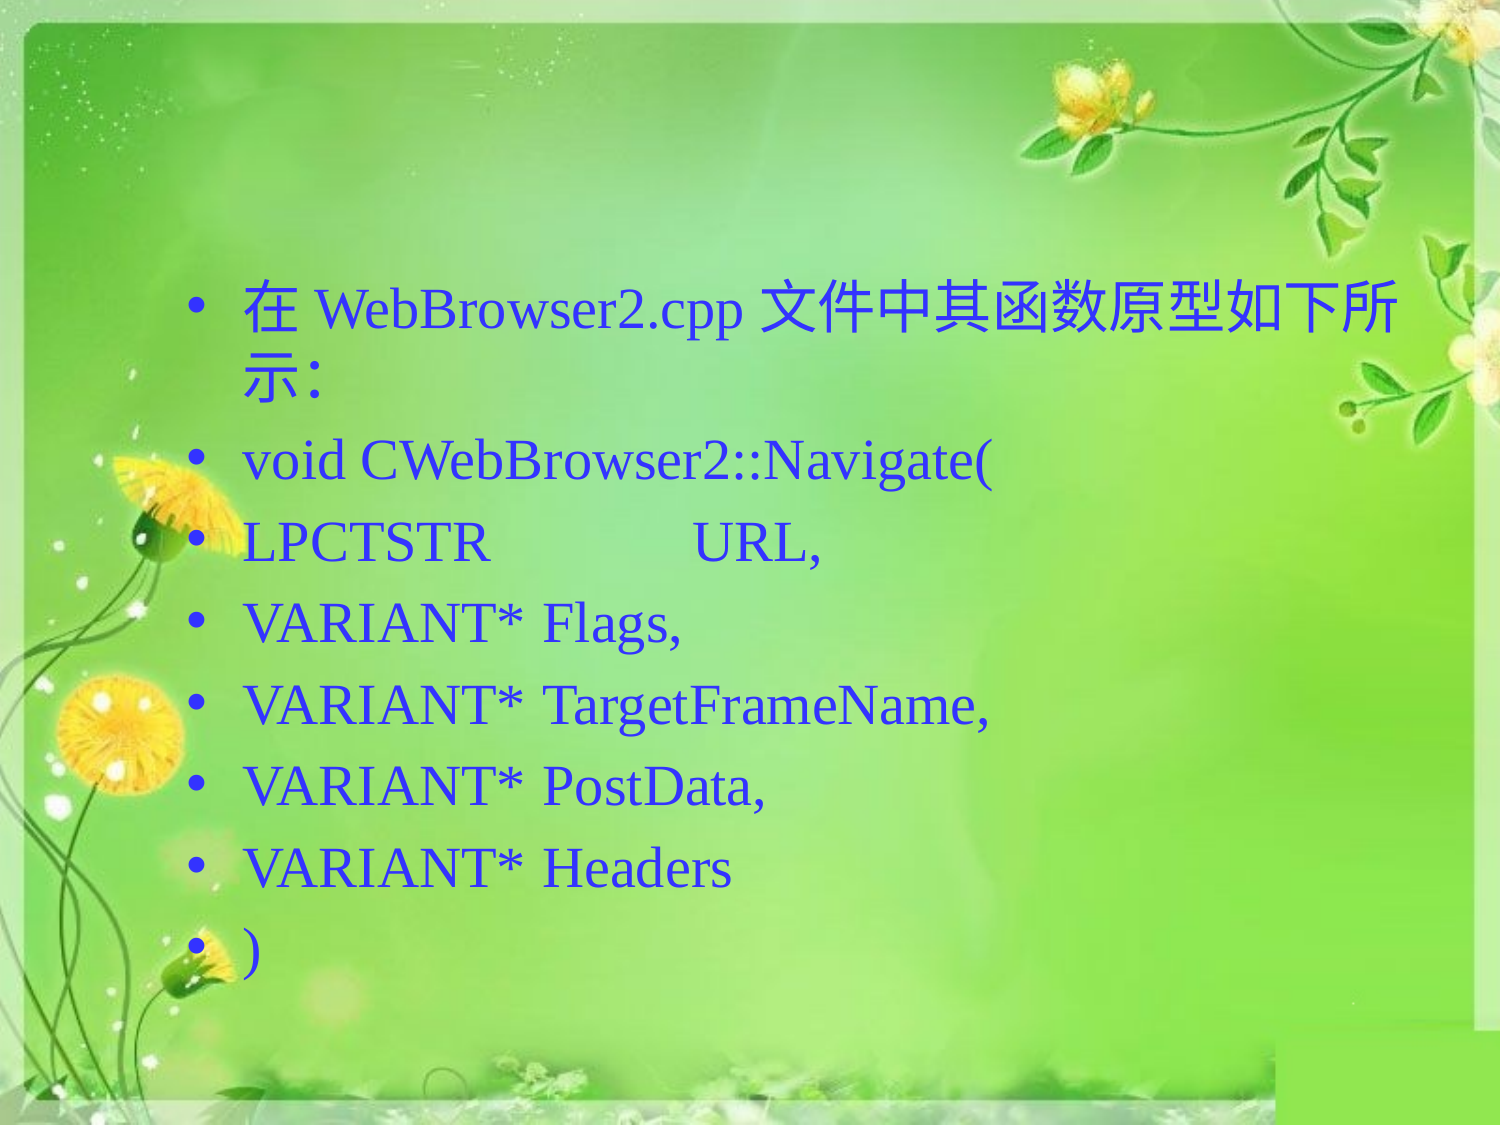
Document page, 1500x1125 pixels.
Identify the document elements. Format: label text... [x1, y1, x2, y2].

list 在WebBrowser2.cpp文件中其函数原型如下所示： void CWebBrowser2::Navigate( LPCTSTR URL, VARIANT* Flags, VARIANT* TargetFrameName, VARIANT* PostData, VARIANT* Headers ) [171, 262, 1425, 1071]
picture [0, 0, 1500, 1125]
